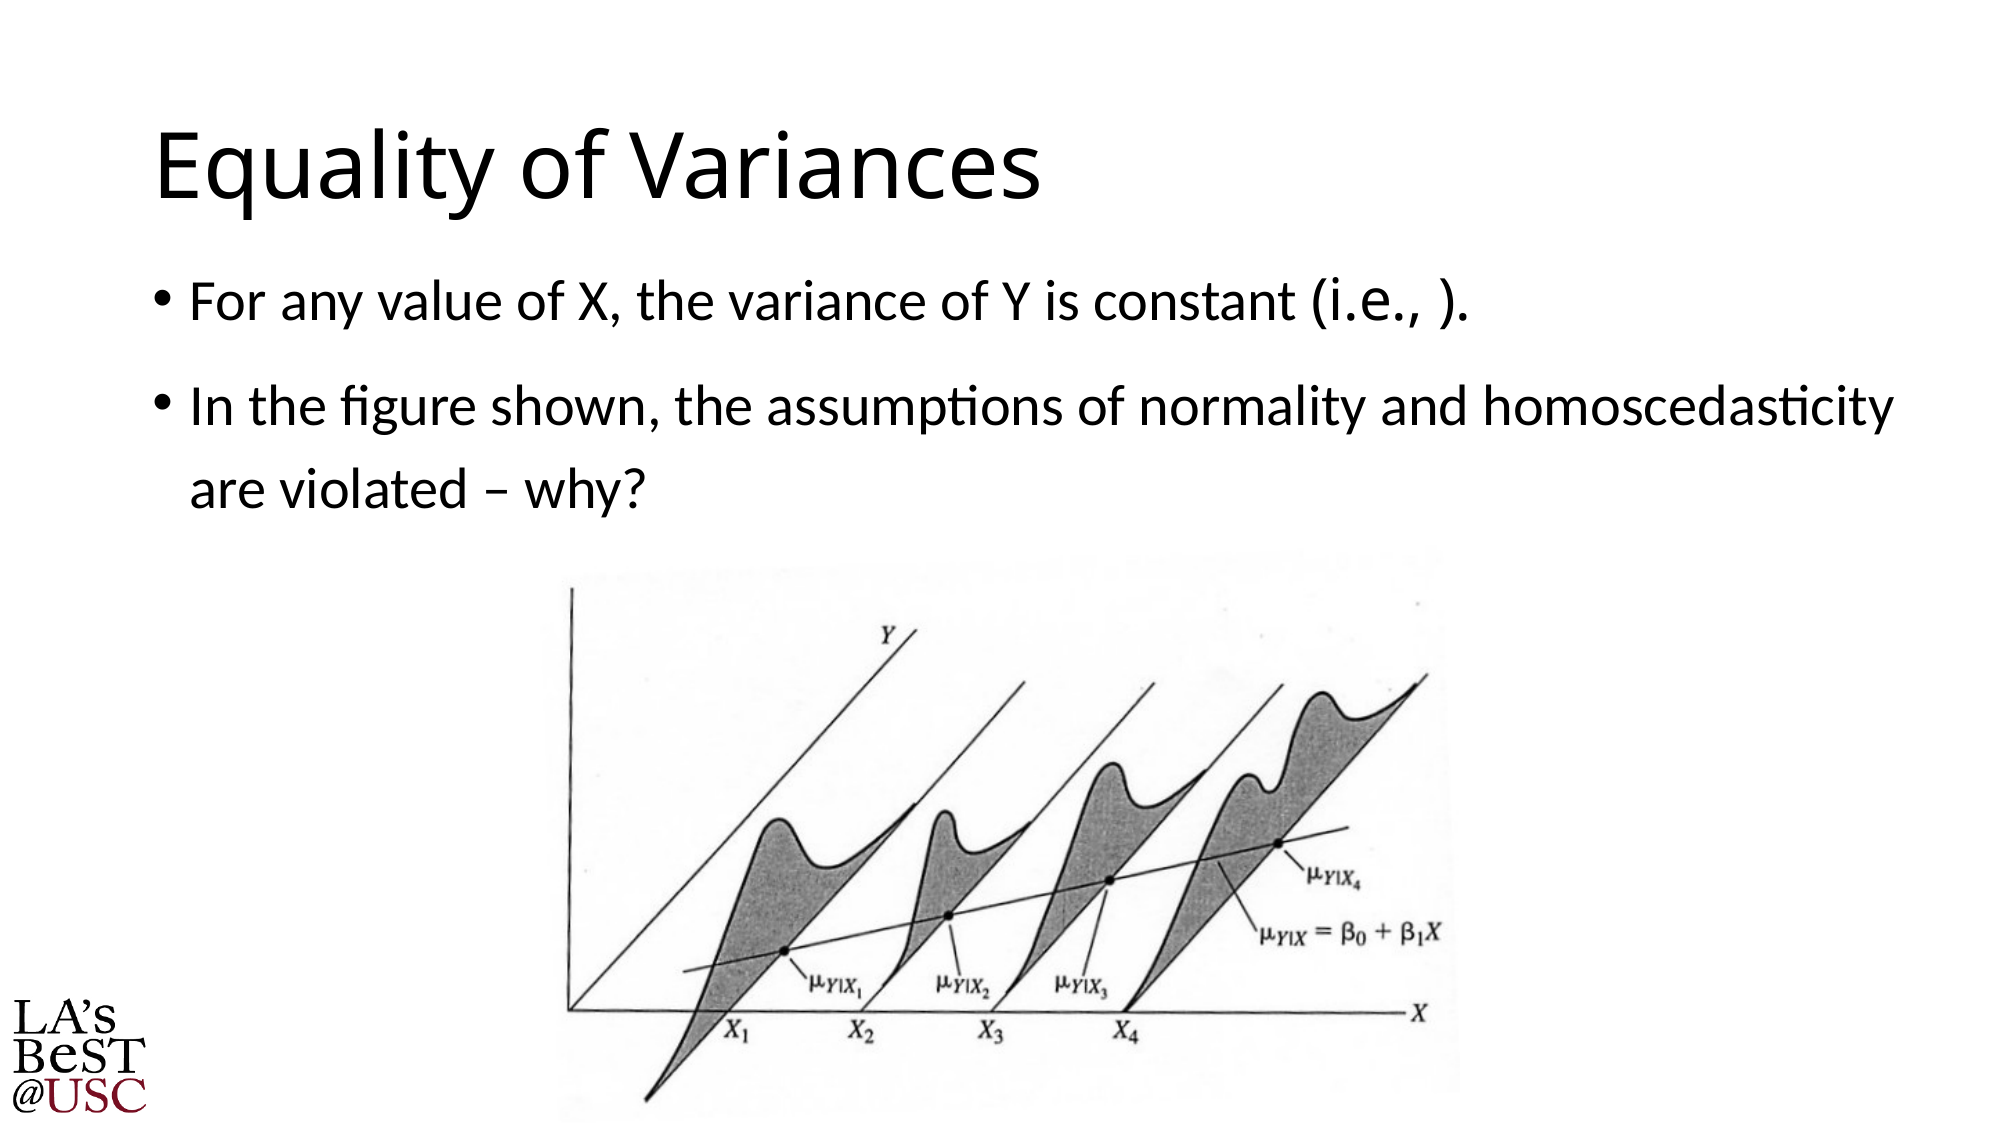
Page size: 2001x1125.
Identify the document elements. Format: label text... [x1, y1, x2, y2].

title Equality of Variances [137, 59, 1863, 278]
picture [9, 993, 152, 1118]
picture [540, 545, 1460, 1123]
